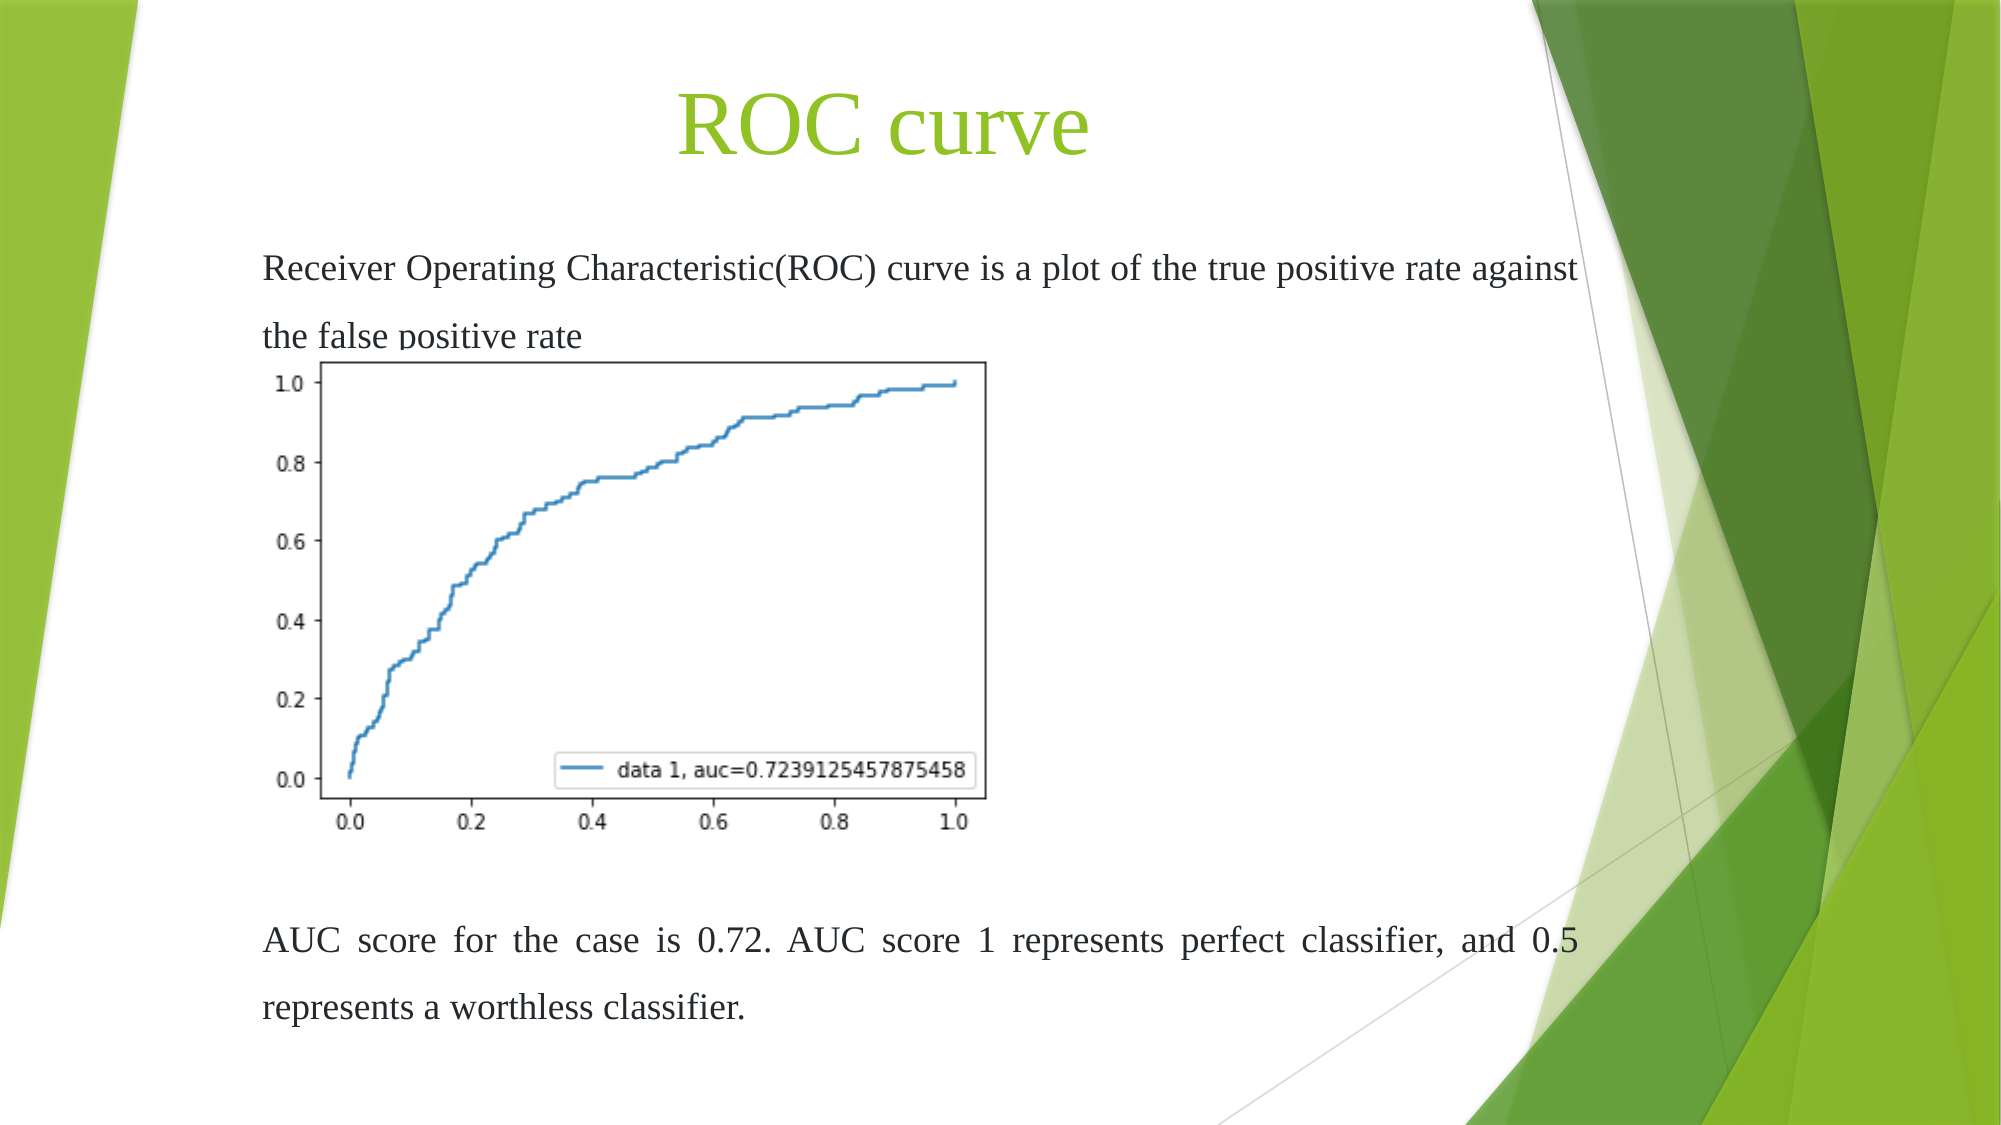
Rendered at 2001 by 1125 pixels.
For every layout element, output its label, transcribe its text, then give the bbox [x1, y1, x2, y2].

subtitle Receiver Operating Characteristic(ROC) curve is a plot of the true positive rate against the false positive rate AUC score for the case is 0.72. AUC score 1 represents perfect classifier, and 0.5 represents a worthless classifier. [247, 213, 1596, 1041]
picture [246, 350, 1125, 851]
title ROC curve [247, 84, 1522, 181]
